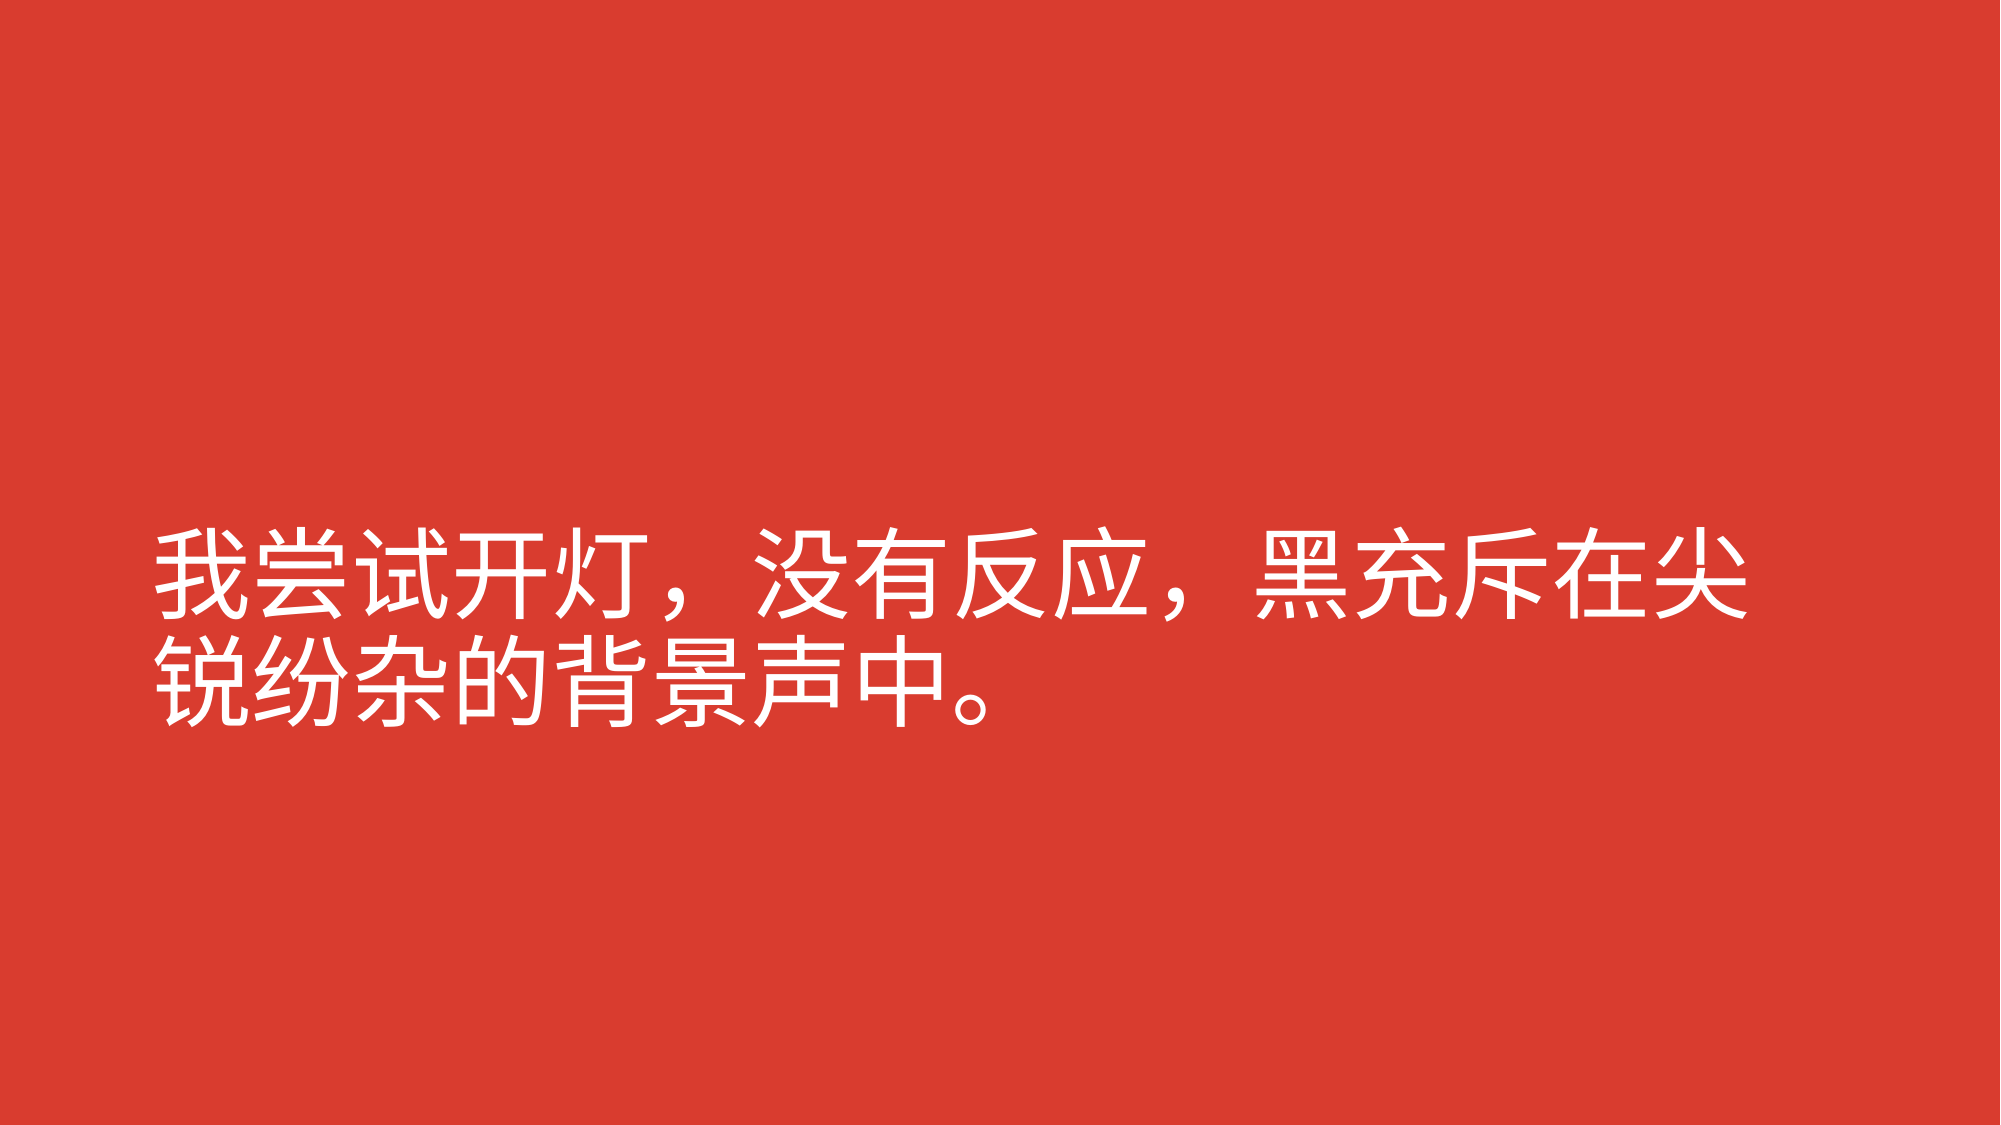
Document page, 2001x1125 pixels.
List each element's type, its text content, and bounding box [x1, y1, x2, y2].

title 我尝试开灯，没有反应，黑充斥在尖锐纷杂的背景声中。 [136, 280, 1862, 749]
